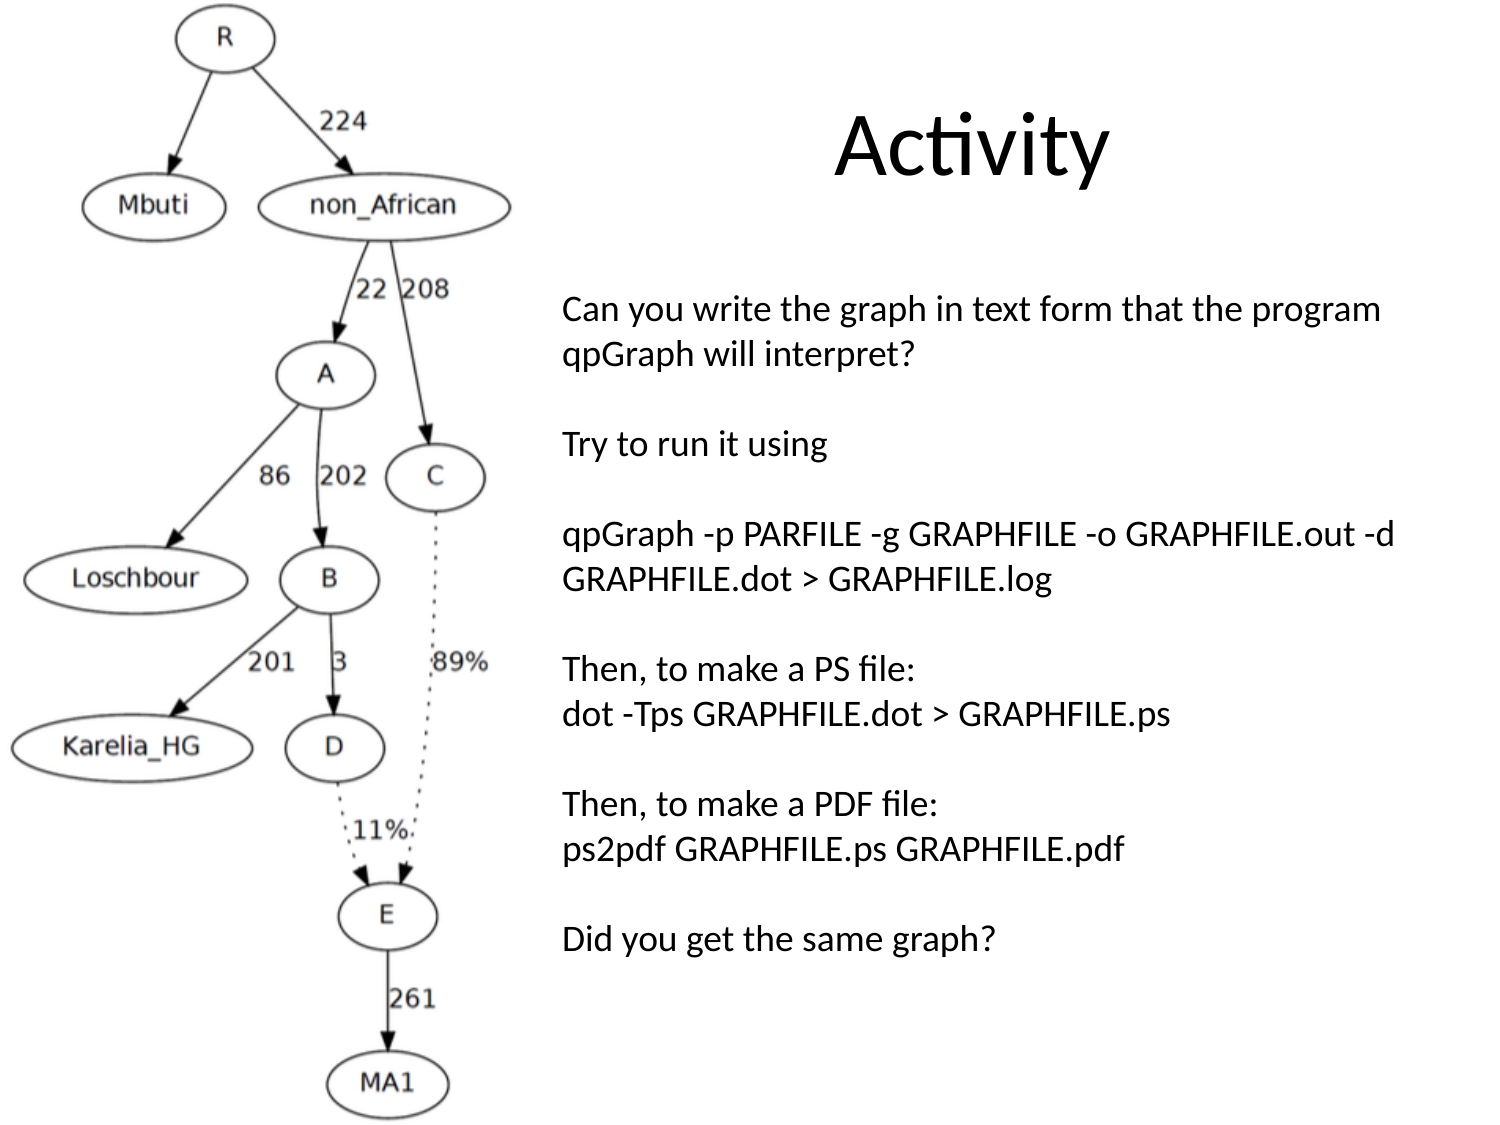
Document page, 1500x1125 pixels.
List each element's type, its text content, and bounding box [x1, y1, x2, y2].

text_box Can you write the graph in text form that the program qpGraph will interpret? Try to run it using qpGraph -p PARFILE -g GRAPHFILE -o GRAPHFILE.out -d GRAPHFILE.dot > GRAPHFILE.log Then, to make a PS file: dot -Tps GRAPHFILE.dot > GRAPHFILE.ps Then, to make a PDF file: ps2pdf GRAPHFILE.ps GRAPHFILE.pdf Did you get the same graph? [547, 276, 1425, 967]
picture [0, 0, 522, 1125]
title Activity [526, 45, 1425, 233]
